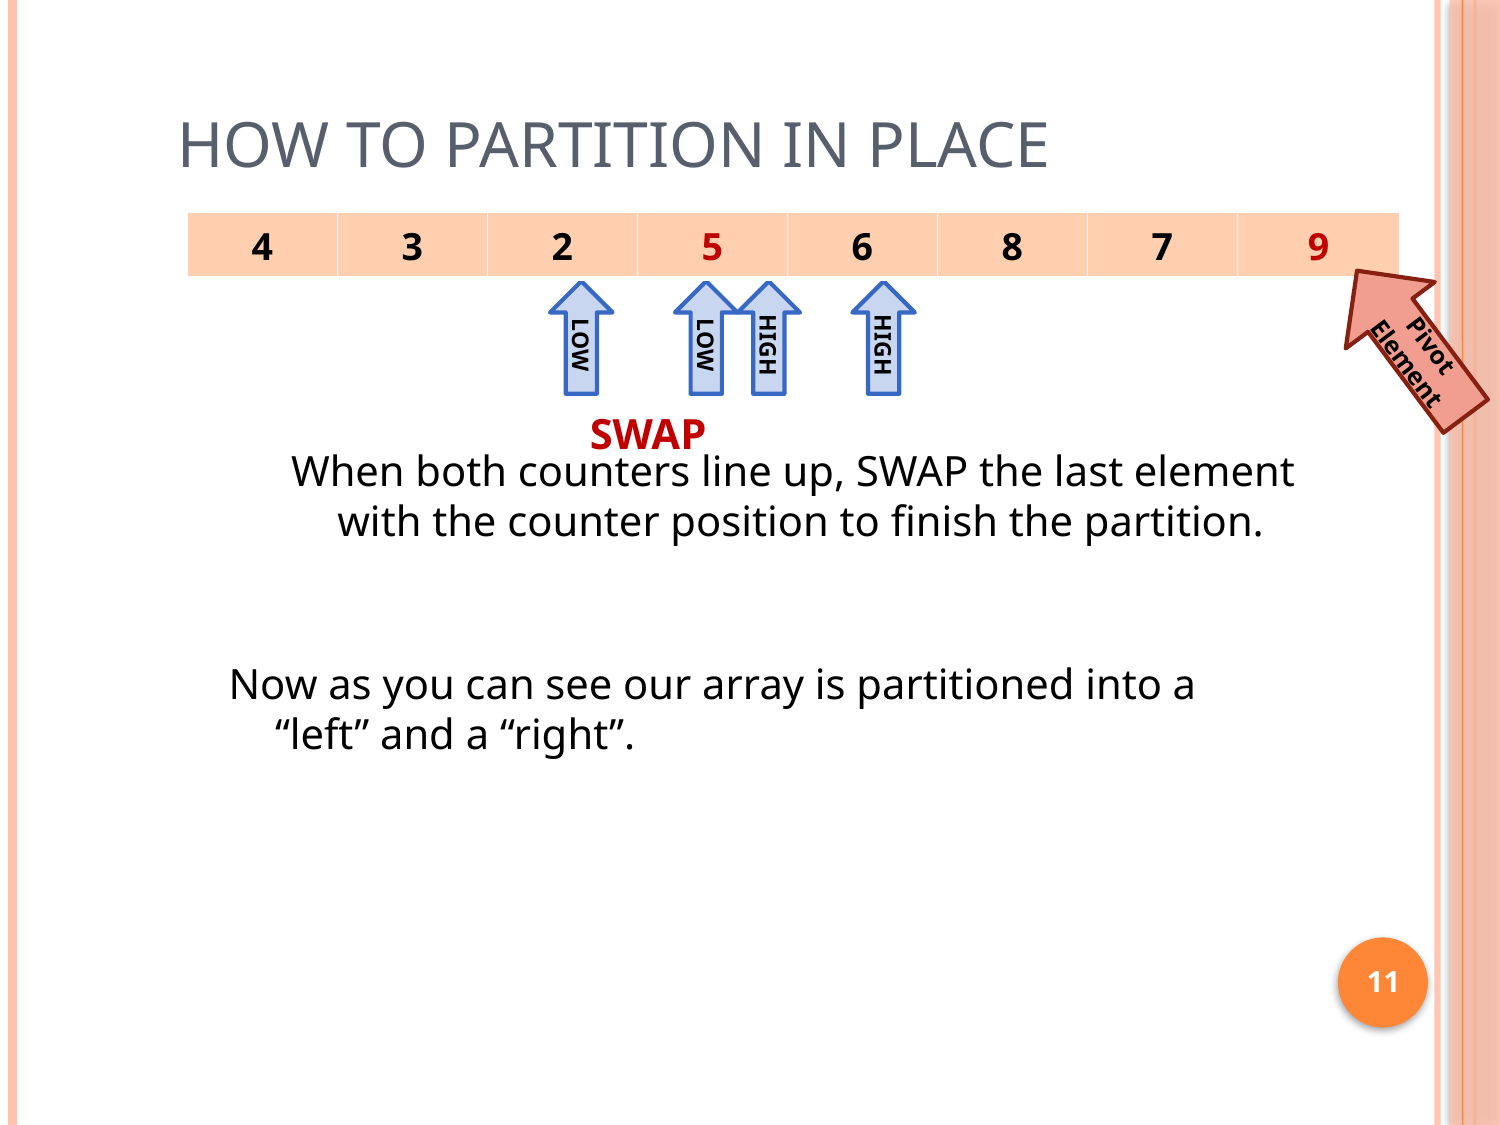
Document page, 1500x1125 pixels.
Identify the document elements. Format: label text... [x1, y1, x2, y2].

table_header 3 [338, 213, 487, 276]
title How to Partition in Place [162, 0, 1393, 188]
text_box When both counters line up, SWAP the last element with the counter position to finish the partition. [262, 437, 1363, 525]
list SWAP [575, 399, 843, 437]
text_box LOW [548, 281, 615, 396]
slide_number 11 [1333, 940, 1434, 1027]
table_header 8 [938, 213, 1087, 276]
text_box HIGH [735, 281, 802, 396]
table_header 6 [788, 213, 937, 276]
table_header 4 [188, 213, 337, 276]
text_box Pivot Element [1343, 268, 1490, 435]
text_box LOW [673, 281, 737, 396]
table_header 7 [1088, 213, 1237, 276]
table_header 9 [1238, 213, 1399, 276]
text_box HIGH [850, 281, 917, 396]
text_box Now as you can see our array is partitioned into a “left” and a “right”. [200, 649, 1300, 738]
table_header 5 [638, 213, 787, 276]
table_header 2 [488, 213, 637, 276]
